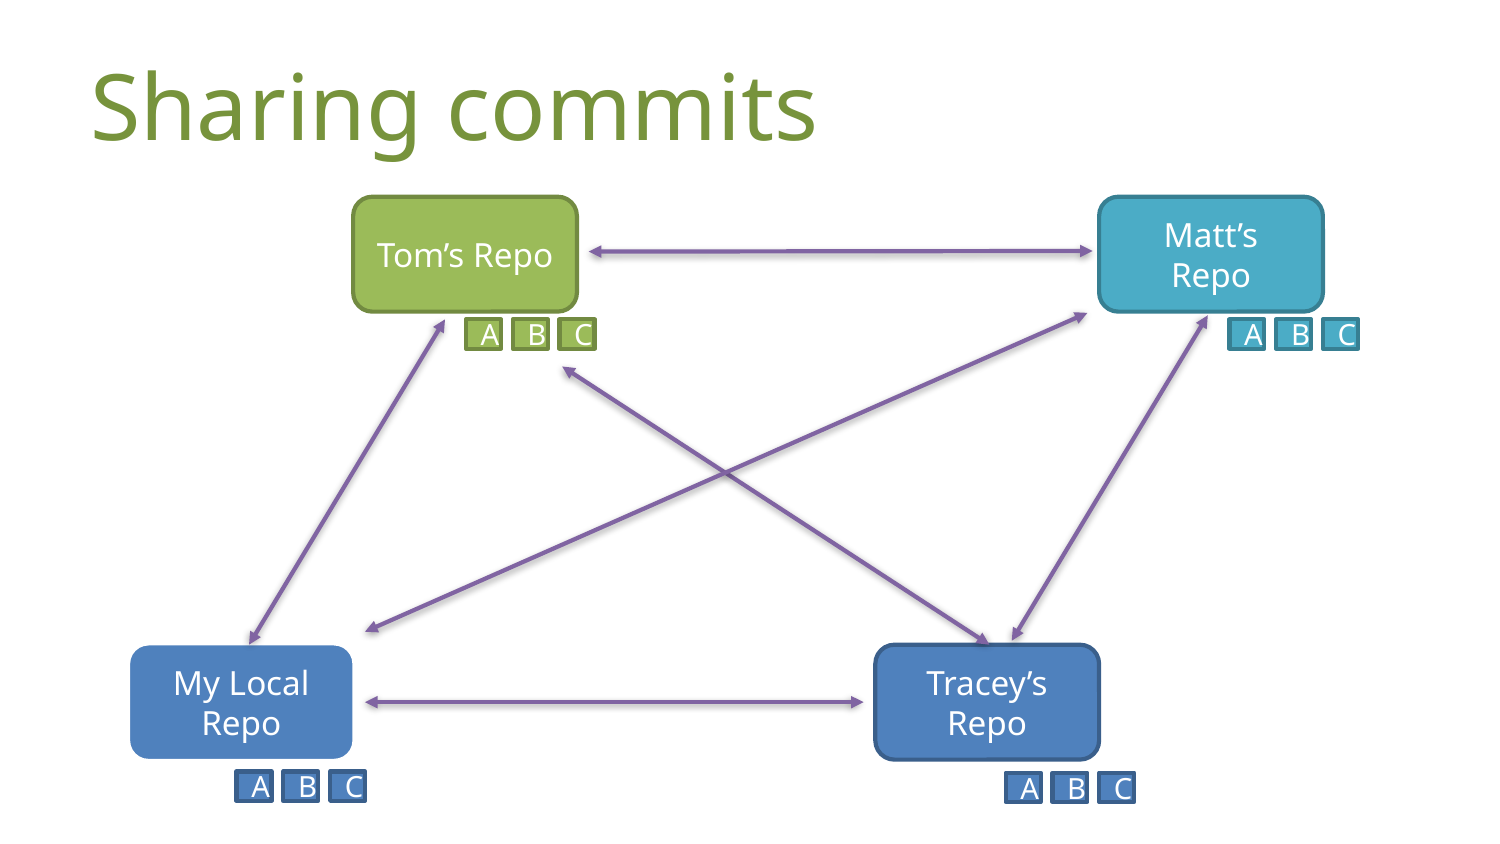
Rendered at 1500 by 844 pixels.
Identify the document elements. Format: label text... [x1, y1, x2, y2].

text_box B [1274, 317, 1313, 351]
text_box My Local Repo [129, 644, 354, 760]
text_box A [1004, 771, 1043, 804]
text_box Matt’s Repo [1097, 194, 1326, 314]
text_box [1083, 315, 1208, 641]
text_box A [1227, 317, 1266, 351]
text_box C [1097, 771, 1136, 804]
text_box B [281, 769, 320, 803]
text_box Tom’s Repo [351, 194, 580, 312]
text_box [364, 312, 1088, 632]
text_box B [1050, 771, 1089, 804]
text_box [561, 641, 990, 645]
text_box A [234, 769, 274, 803]
text_box Tracey’s Repo [873, 642, 1102, 762]
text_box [248, 319, 446, 645]
title Sharing commits [75, 33, 1425, 175]
text_box C [1321, 317, 1360, 351]
text_box C [328, 769, 367, 803]
